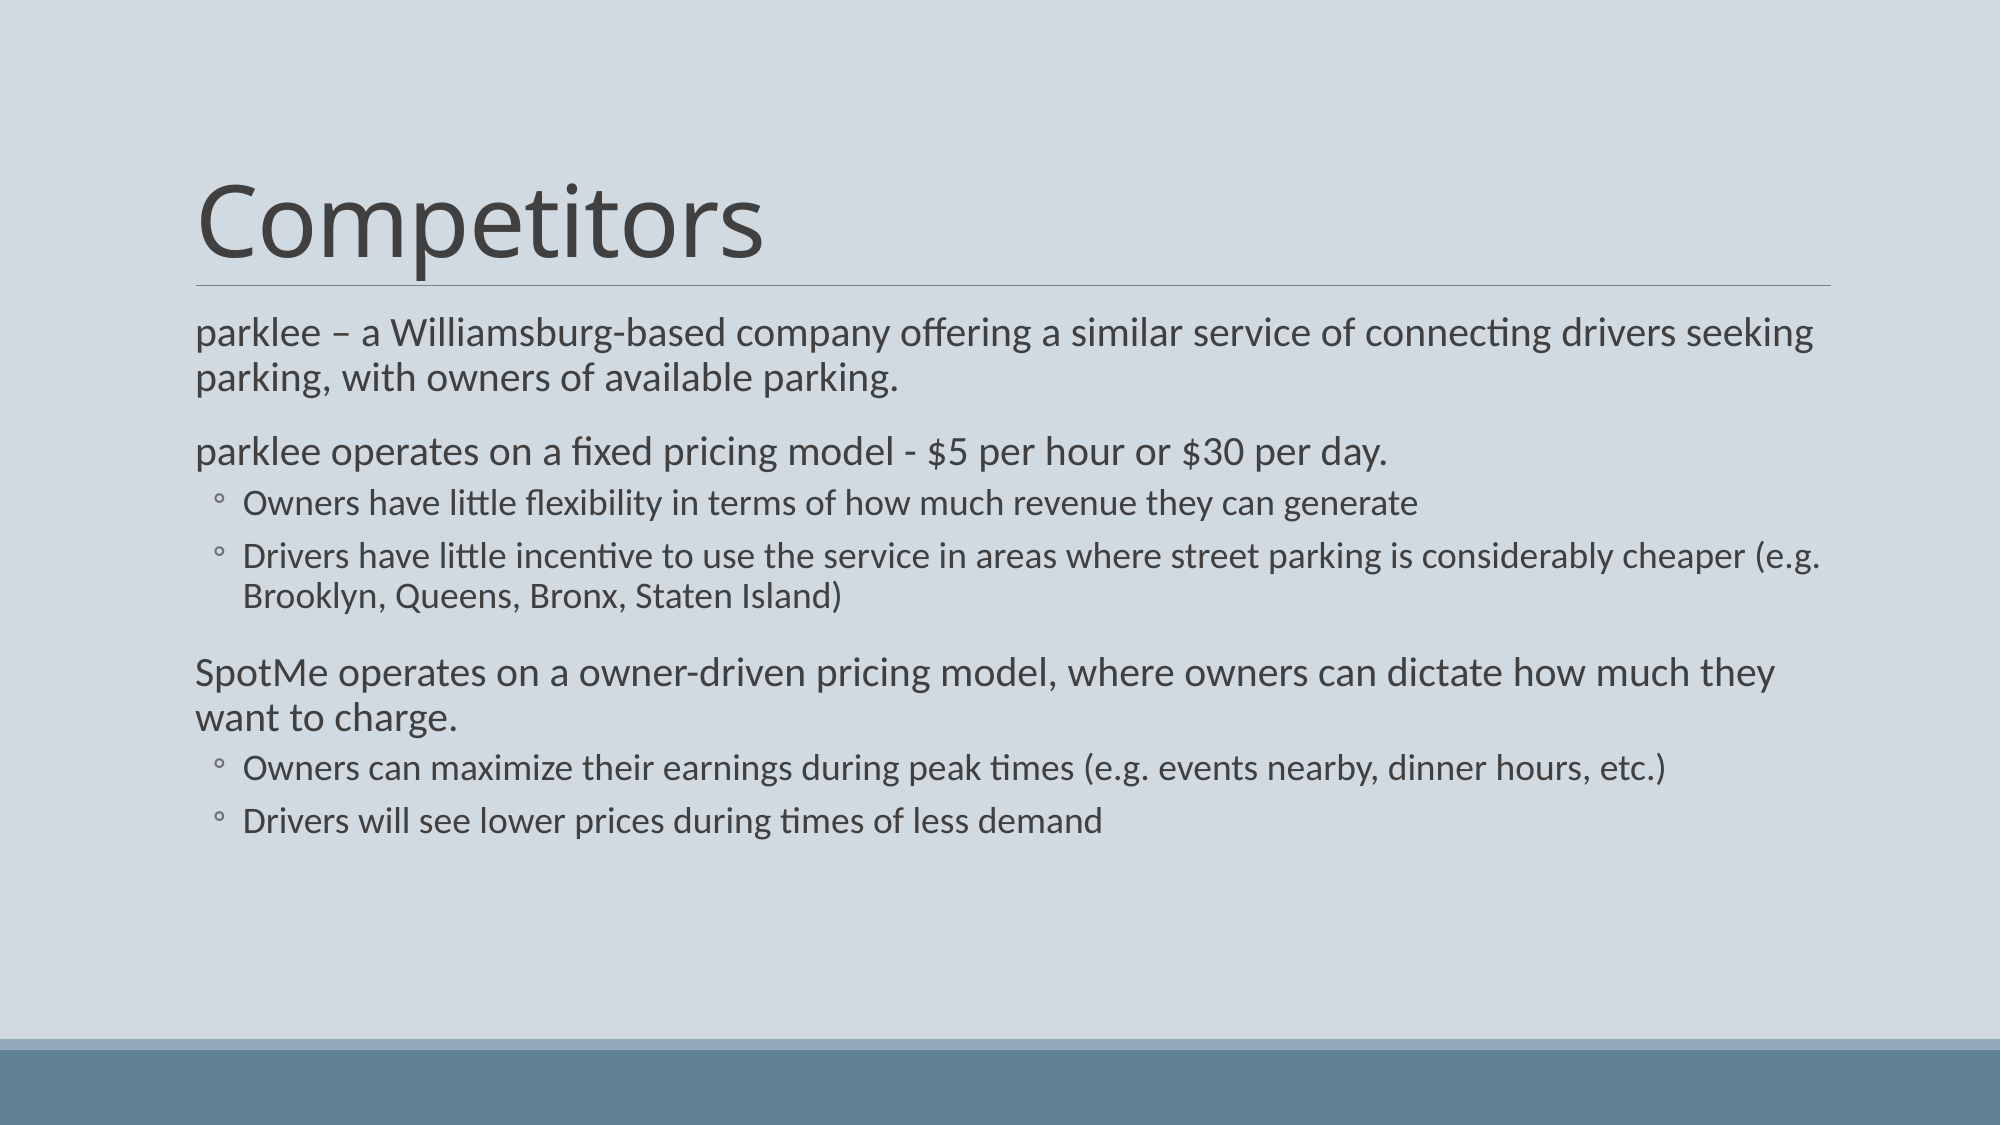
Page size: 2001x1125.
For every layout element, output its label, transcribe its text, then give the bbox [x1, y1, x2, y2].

list parklee – a Williamsburg-based company offering a similar service of connecting drivers seeking parking, with owners of available parking. parklee operates on a fixed pricing model - $5 per hour or $30 per day. Owners have little flexibility in terms of how much revenue they can generate Drivers have little incentive to use the service in areas where street parking is considerably cheaper (e.g. Brooklyn, Queens, Bronx, Staten Island) SpotMe operates on a owner-driven pricing model, where owners can dictate how much they want to charge. Owners can maximize their earnings during peak times (e.g. events nearby, dinner hours, etc.) Drivers will see lower prices during times of less demand [180, 302, 1830, 963]
title Competitors [180, 47, 1830, 285]
